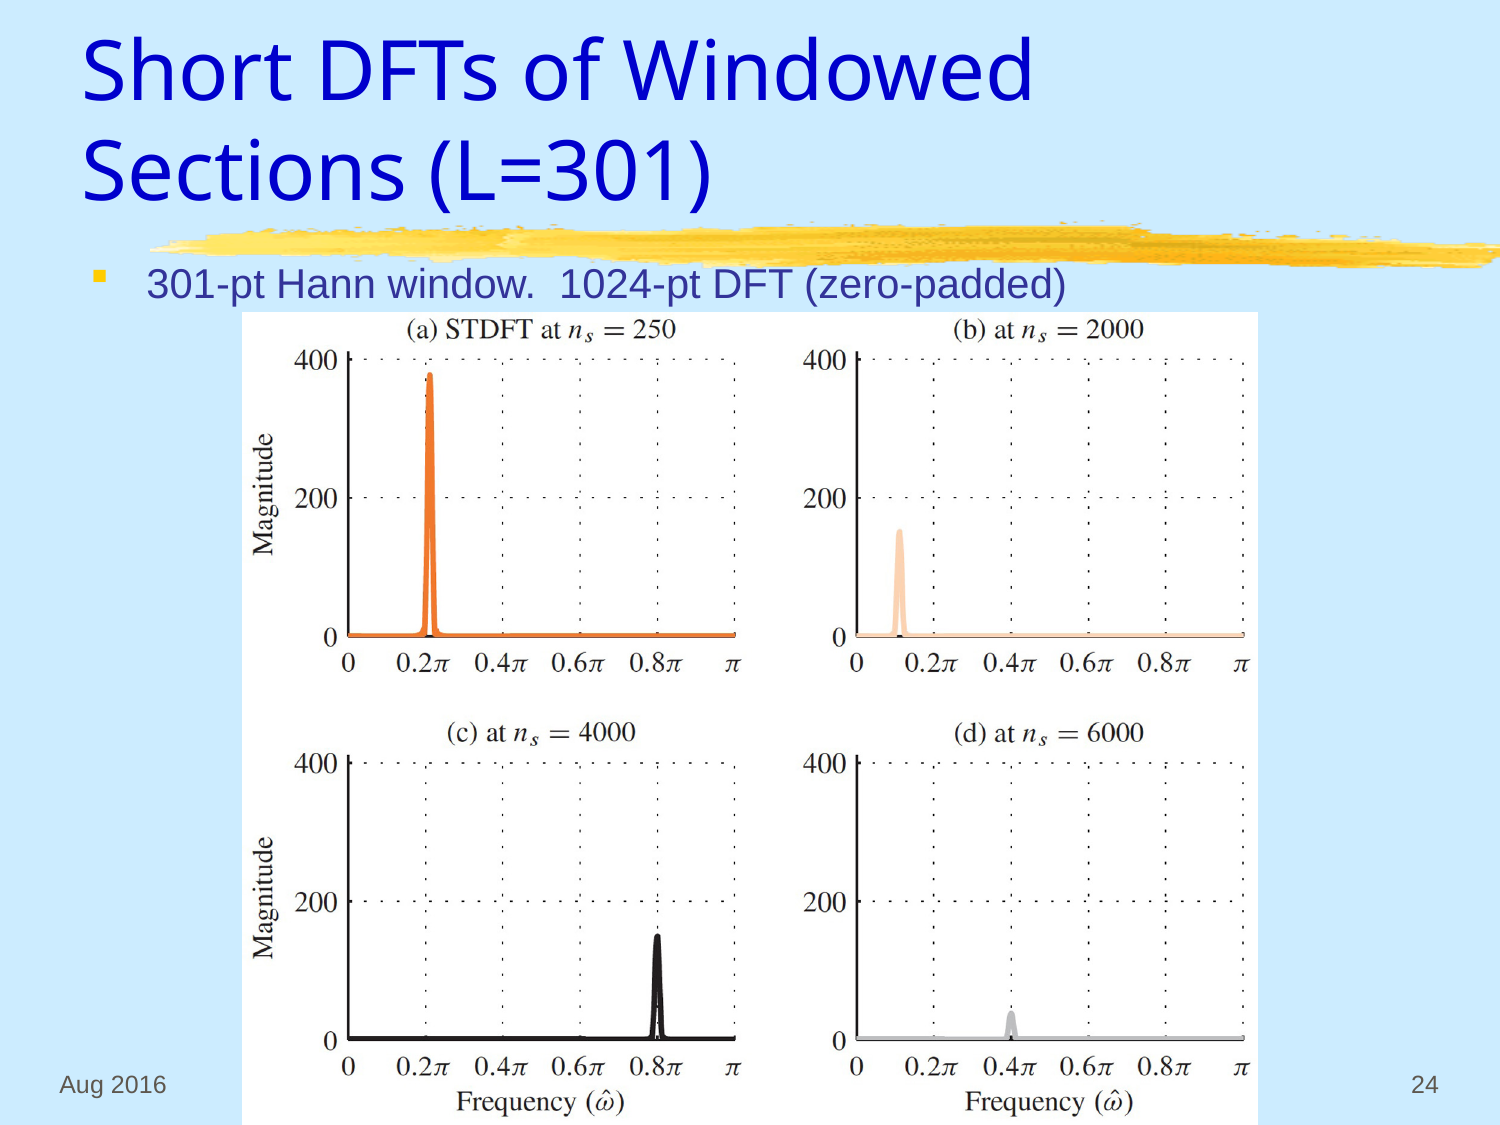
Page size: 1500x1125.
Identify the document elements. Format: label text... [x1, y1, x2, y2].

list 301-pt Hann window. 1024-pt DFT (zero-padded) [74, 248, 1466, 1026]
slide_number 24 [1263, 1031, 1455, 1107]
picture [150, 215, 1500, 279]
title Short DFTs of Windowed Sections (L=301) [66, 37, 1342, 226]
picture [242, 312, 1258, 1125]
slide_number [44, 1031, 237, 1107]
